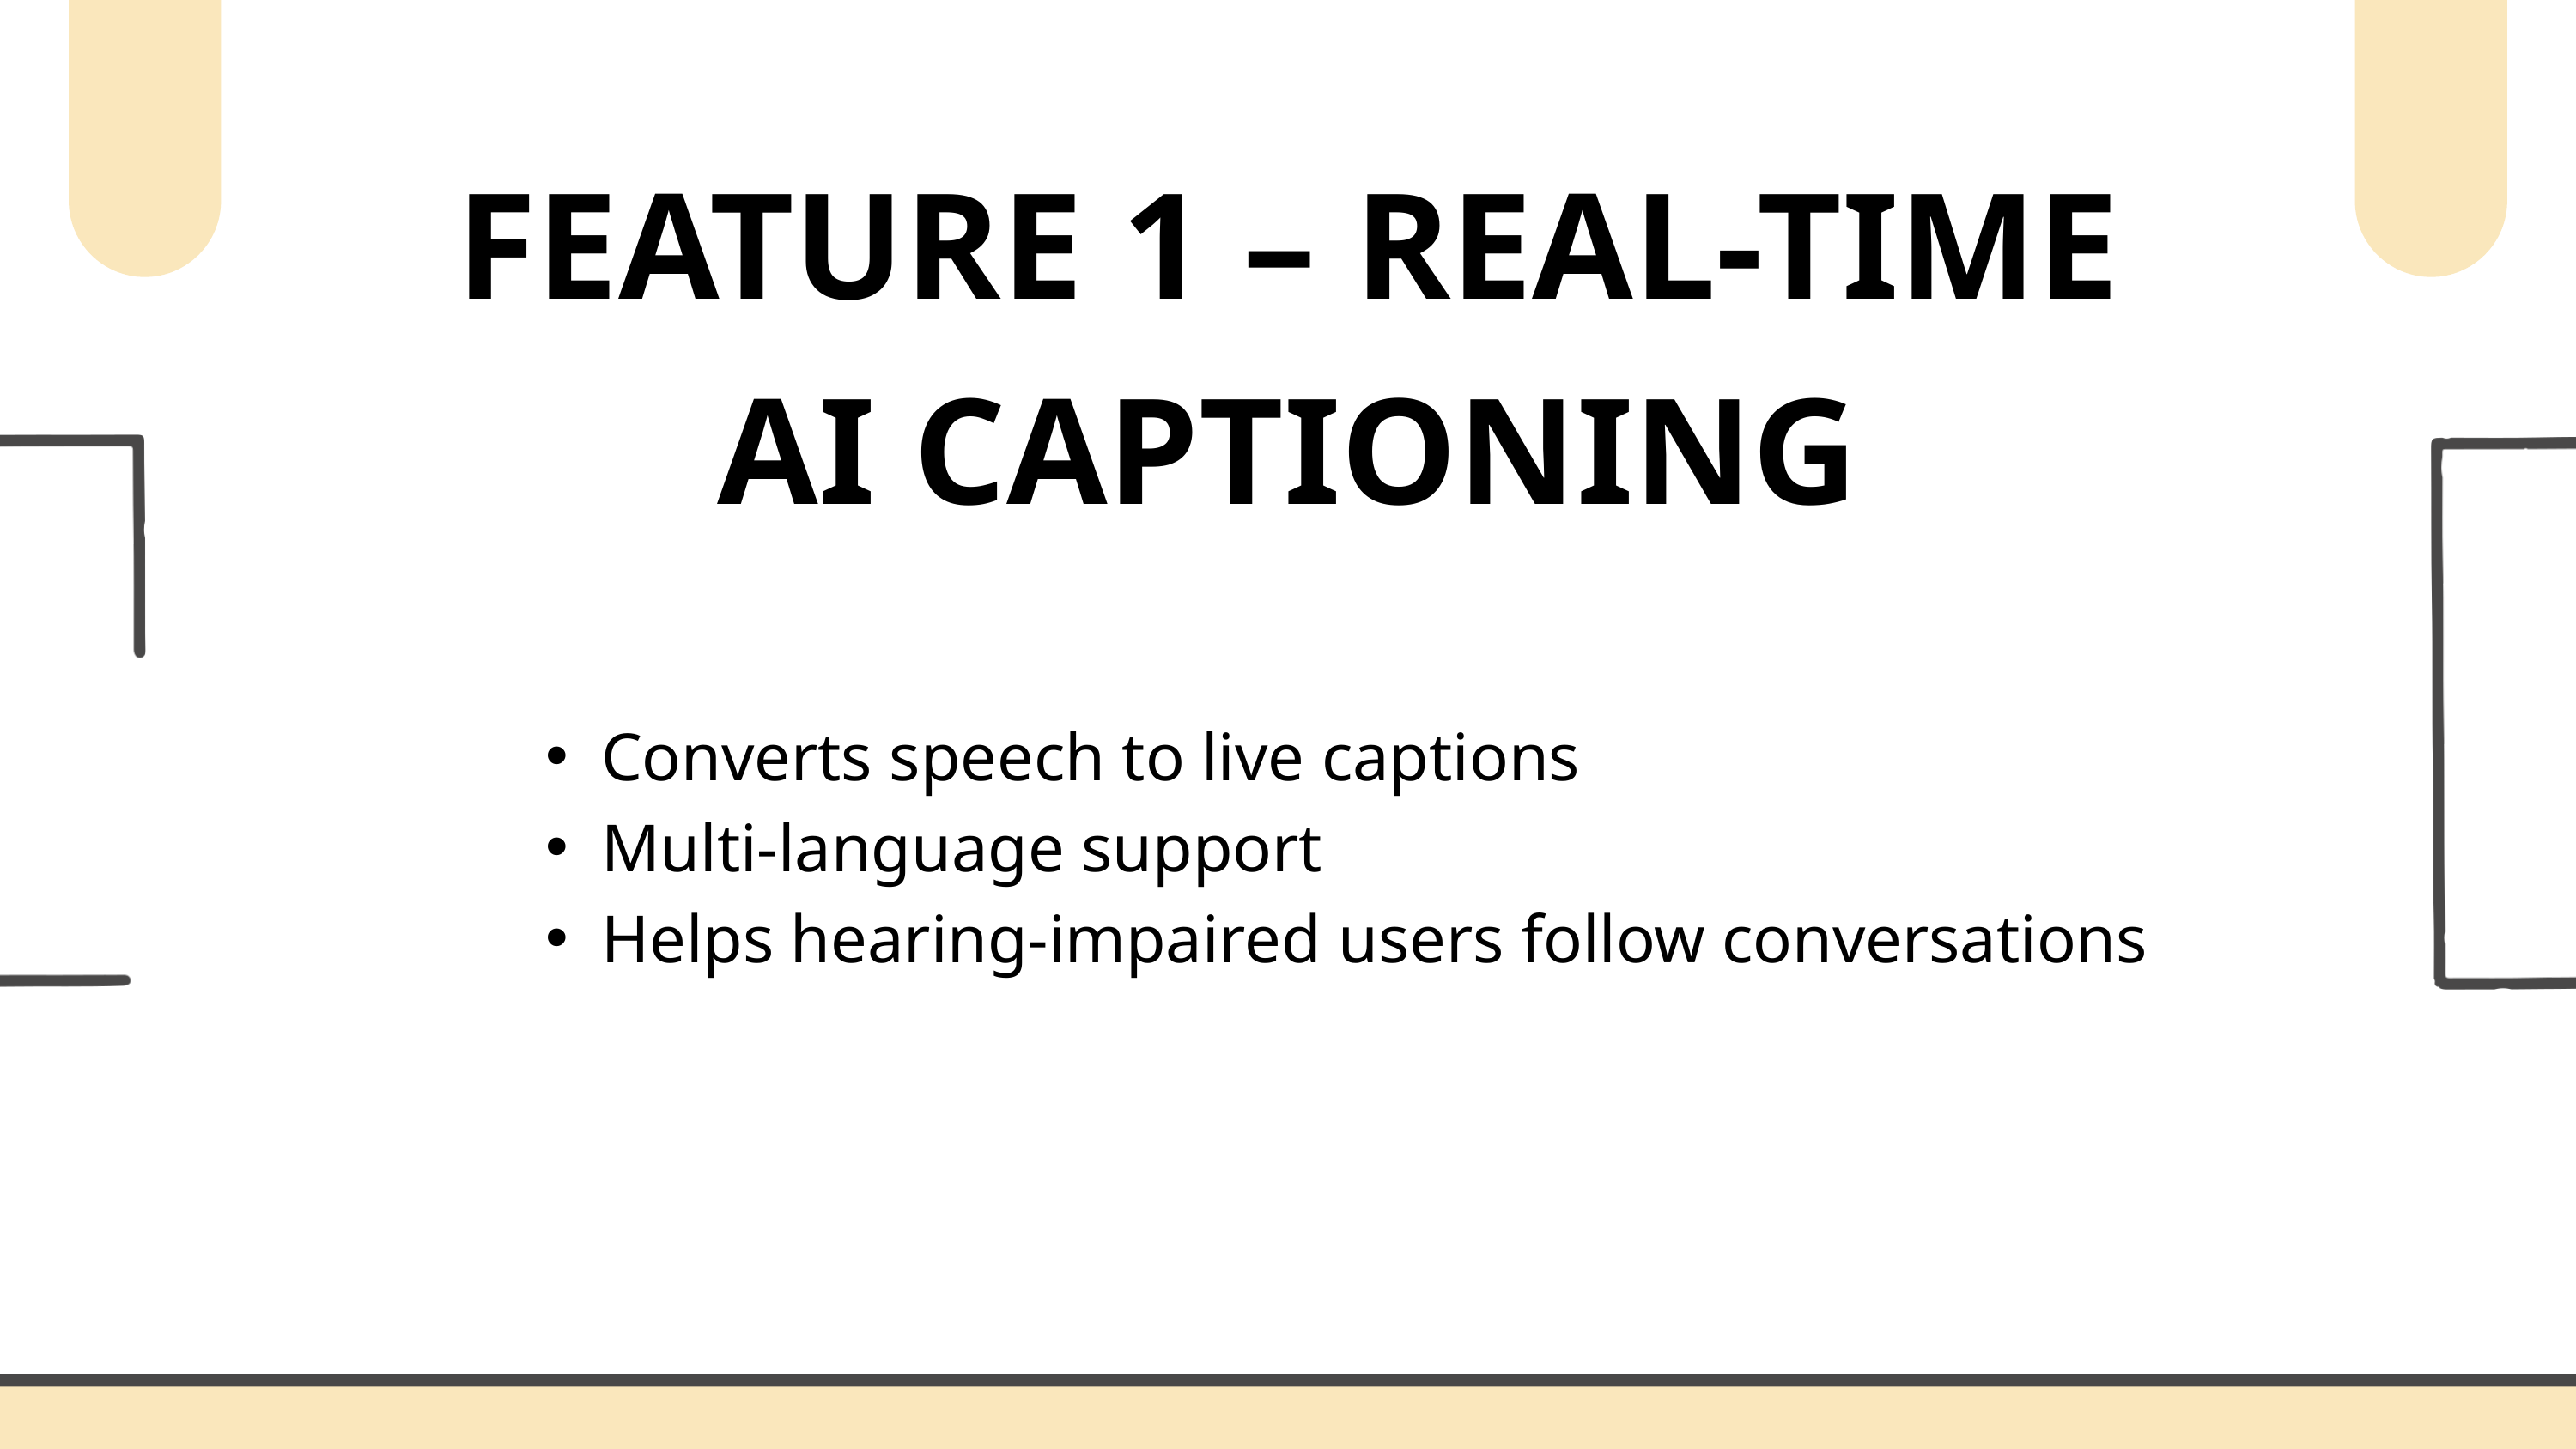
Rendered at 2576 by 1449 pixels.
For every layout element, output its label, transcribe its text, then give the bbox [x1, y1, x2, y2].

text_box [2431, 434, 2576, 990]
text_box Converts speech to live captions Multi-language support Helps hearing-impaired users follow conversations [490, 702, 2185, 1250]
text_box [0, 1379, 2576, 1449]
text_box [68, 0, 222, 277]
text_box [0, 434, 146, 990]
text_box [2354, 0, 2508, 277]
text_box FEATURE 1 – REAL-TIME AI CAPTIONING [395, 123, 2181, 534]
